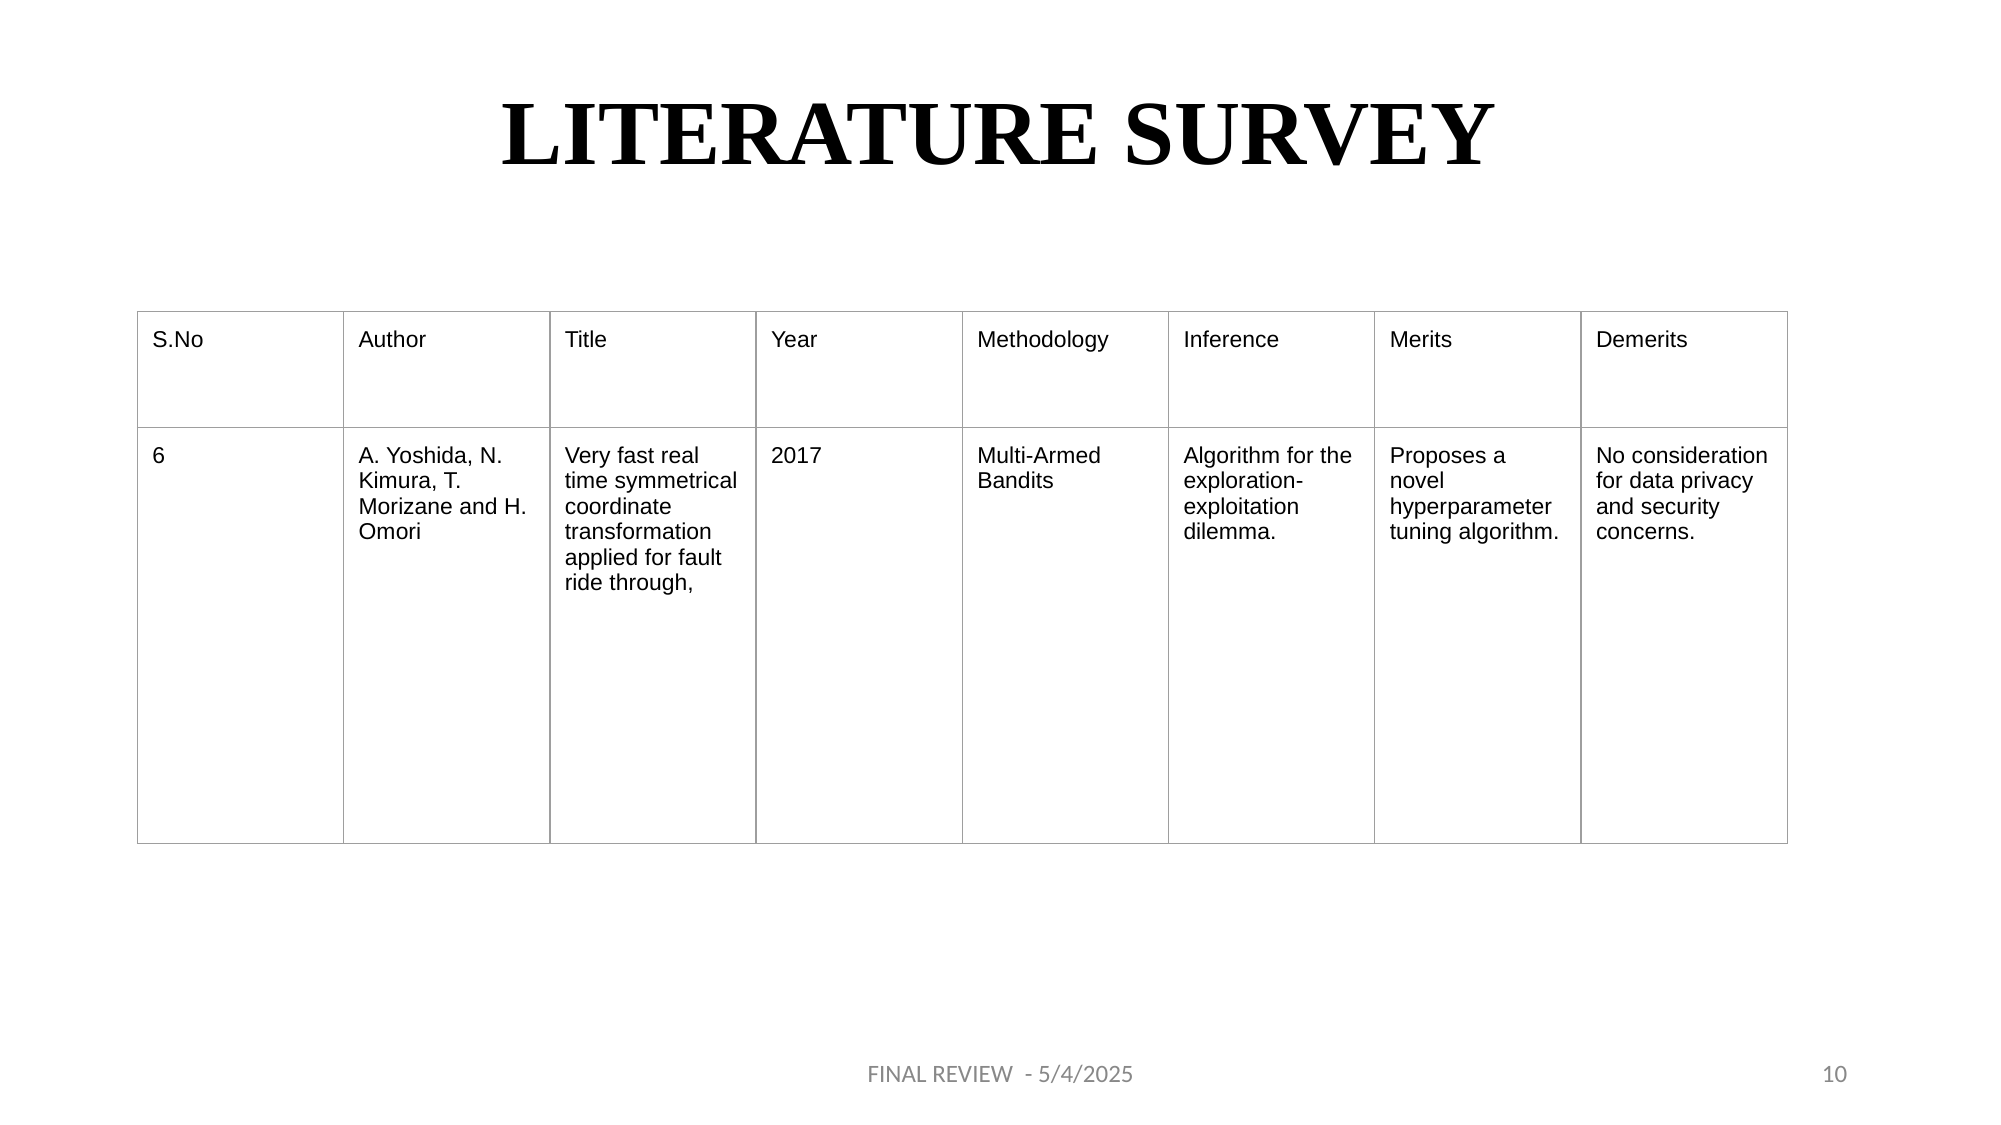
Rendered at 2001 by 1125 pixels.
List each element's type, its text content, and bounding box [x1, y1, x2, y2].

slide_number 10 [1412, 1042, 1863, 1103]
table_header Methodology [963, 312, 1168, 427]
footer FINAL REVIEW - 5/4/2025 [662, 1042, 1338, 1103]
table_header Title [551, 312, 755, 427]
title LITERATURE SURVEY [137, 59, 1863, 210]
table_cell 6 [138, 428, 343, 843]
table_cell Algorithm for the exploration-exploitation dilemma. [1169, 428, 1374, 843]
table_cell Very fast real time symmetrical coordinate transformation applied for fault ride through, [551, 428, 755, 843]
table_cell Proposes a novel hyperparameter tuning algorithm. [1375, 428, 1580, 843]
table_cell Multi-Armed Bandits [963, 428, 1168, 843]
table_cell A. Yoshida, N. Kimura, T. Morizane and H. Omori [344, 428, 549, 843]
table_header Demerits [1582, 312, 1787, 427]
table_header S.No [138, 312, 343, 427]
table_header Inference [1169, 312, 1374, 427]
table_cell No consideration for data privacy and security concerns. [1582, 428, 1787, 843]
table_header Year [757, 312, 962, 427]
table_header Merits [1375, 312, 1580, 427]
table_header Author [344, 312, 549, 427]
table_cell 2017 [757, 428, 962, 843]
